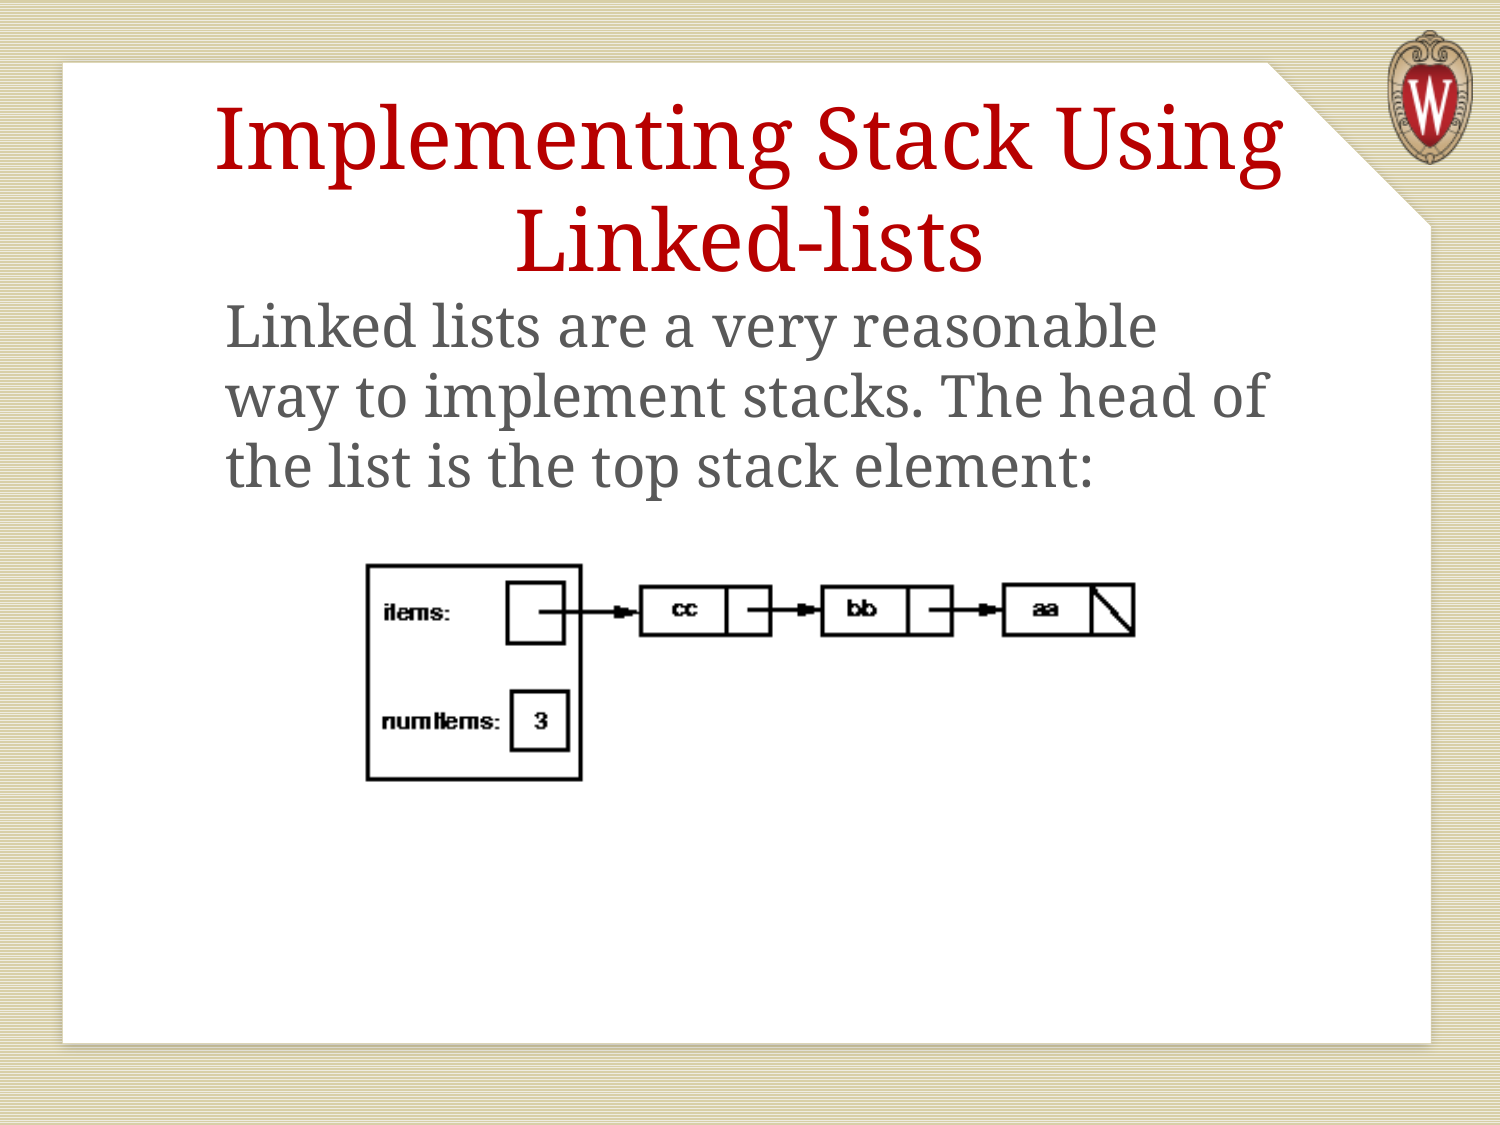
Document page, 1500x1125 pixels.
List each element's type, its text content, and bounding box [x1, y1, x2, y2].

title Implementing Stack Using Linked-lists [112, 83, 1388, 290]
subtitle Linked lists are a very reasonable way to implement stacks. The head of the list is the top stack element: [225, 289, 1275, 887]
picture [335, 533, 1163, 807]
